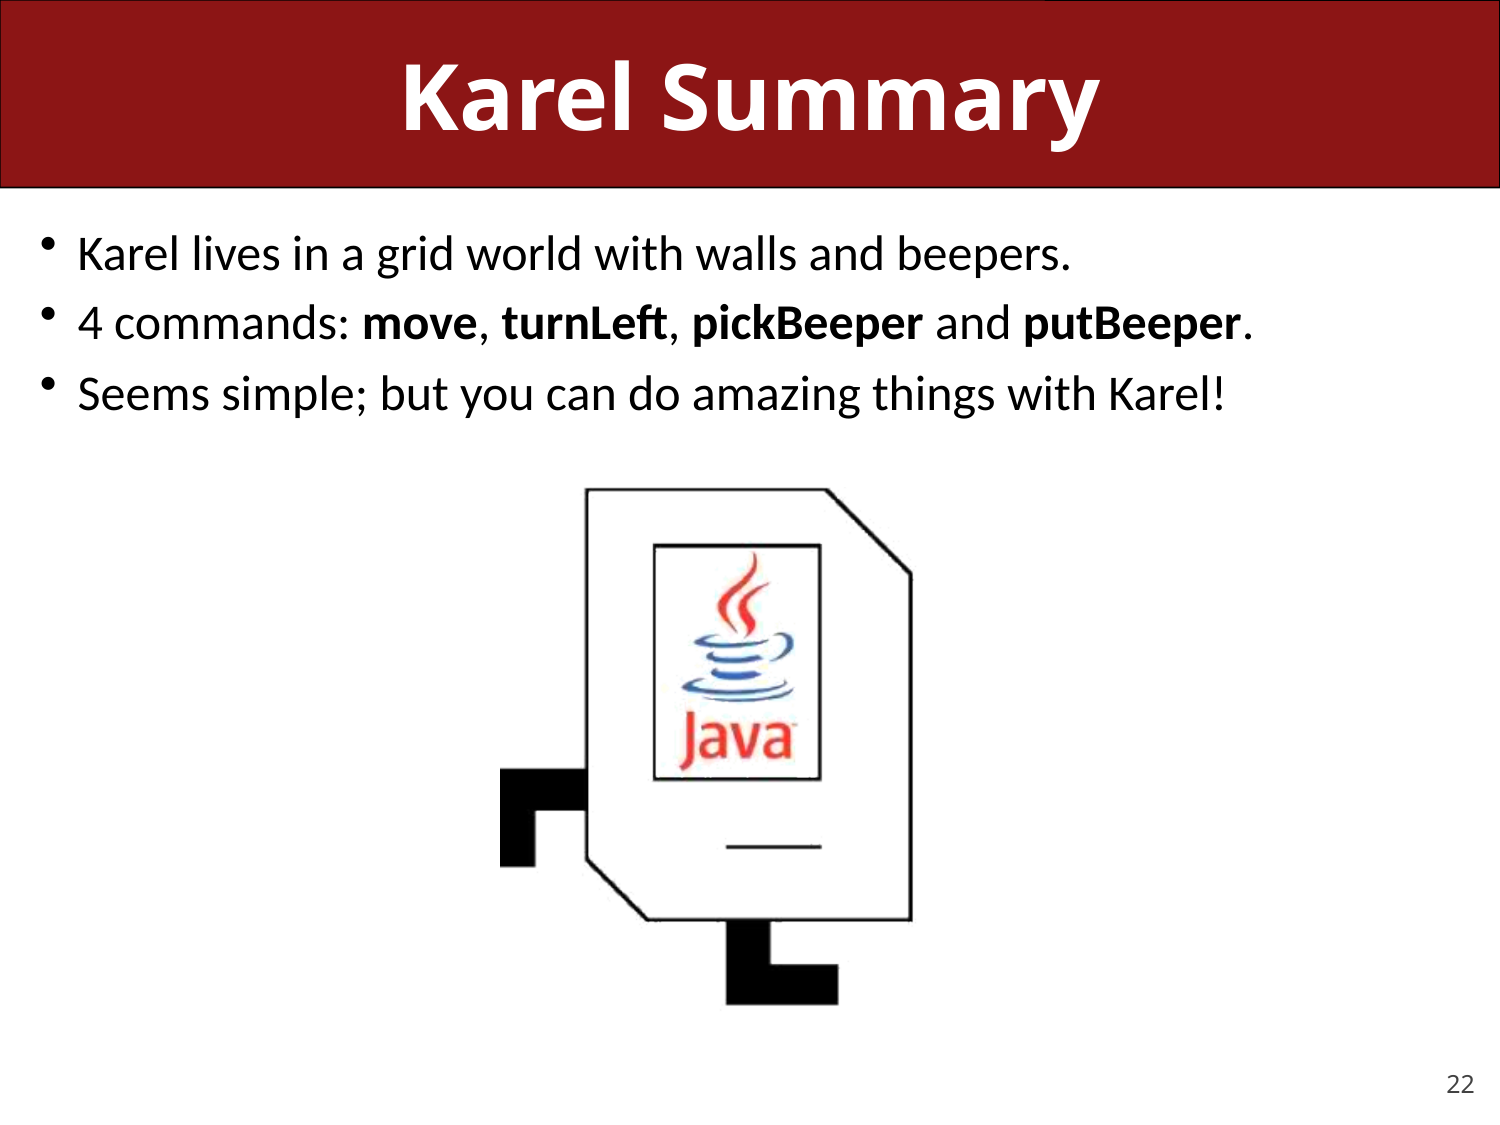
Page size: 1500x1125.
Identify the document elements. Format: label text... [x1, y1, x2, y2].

list Karel lives in a grid world with walls and beepers. 4 commands: move, turnLeft, pickBeeper and putBeeper. Seems simple; but you can do amazing things with Karel! [24, 212, 1475, 1063]
picture [499, 487, 957, 1023]
title Karel Summary [75, 0, 1425, 188]
